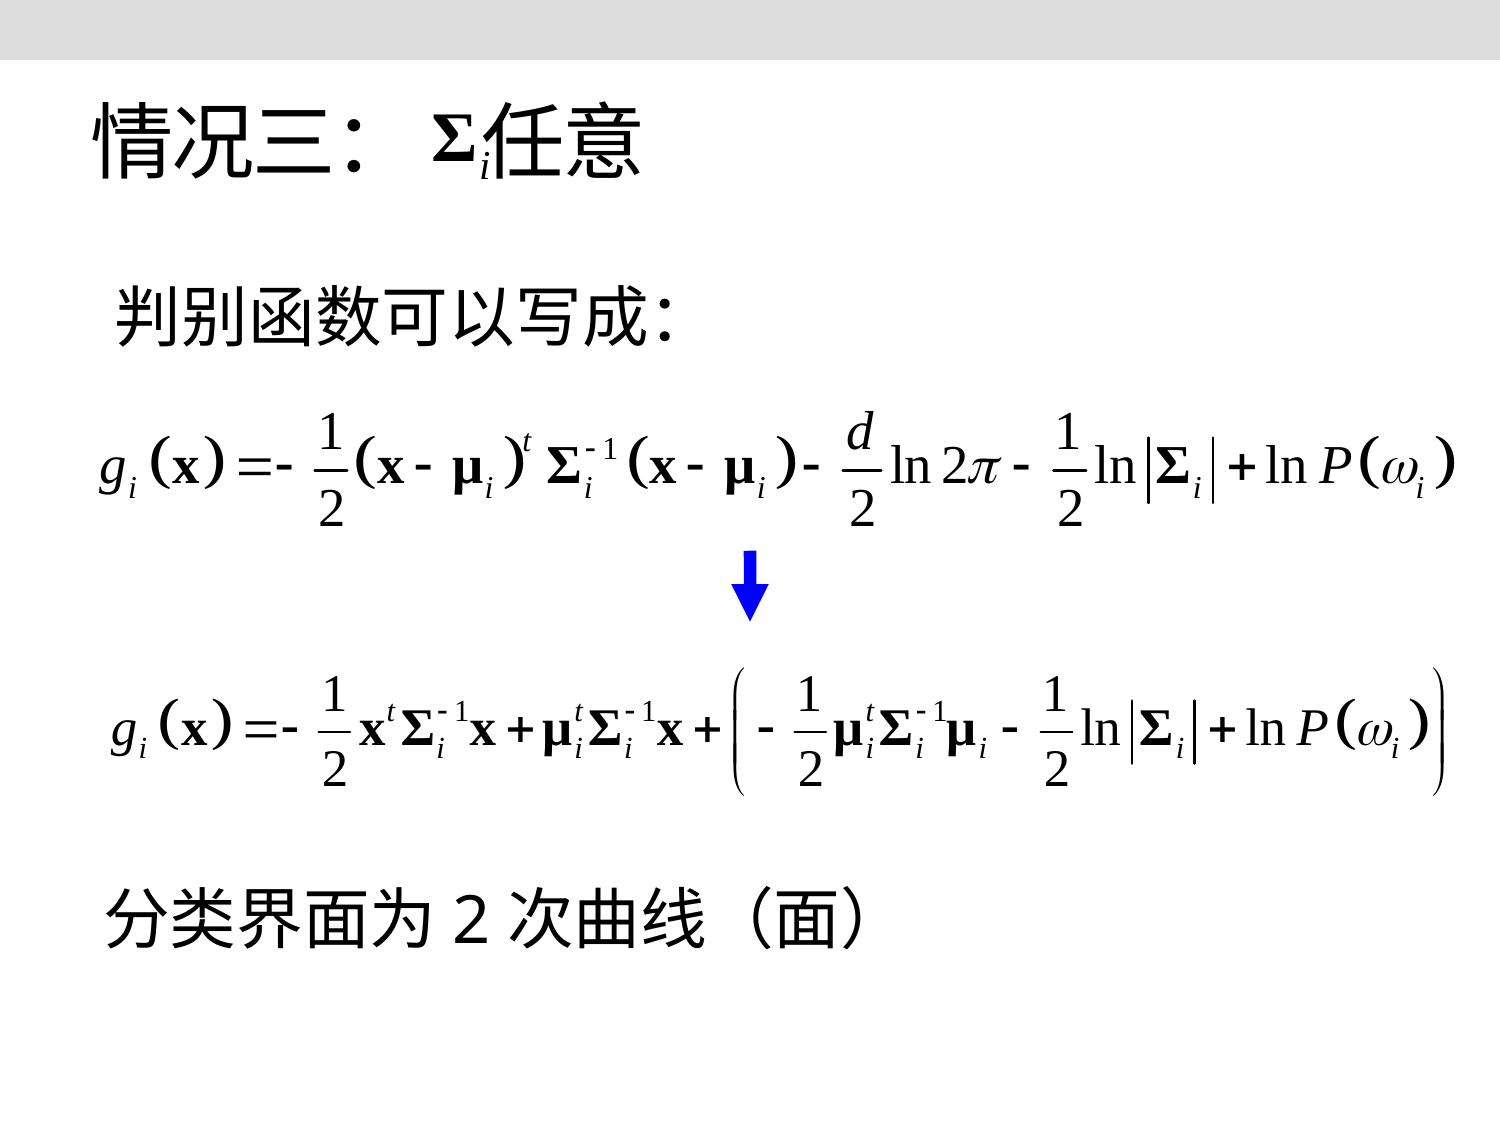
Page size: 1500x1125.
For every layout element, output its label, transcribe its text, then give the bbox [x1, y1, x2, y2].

text_box 分类界面为2次曲线（面） [88, 869, 1429, 983]
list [100, 656, 1459, 808]
text_box [743, 550, 757, 622]
text_box 判别函数可以写成： [100, 267, 1441, 381]
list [418, 89, 503, 197]
title 情况三： 任意 [75, 45, 1425, 233]
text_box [88, 396, 1459, 540]
